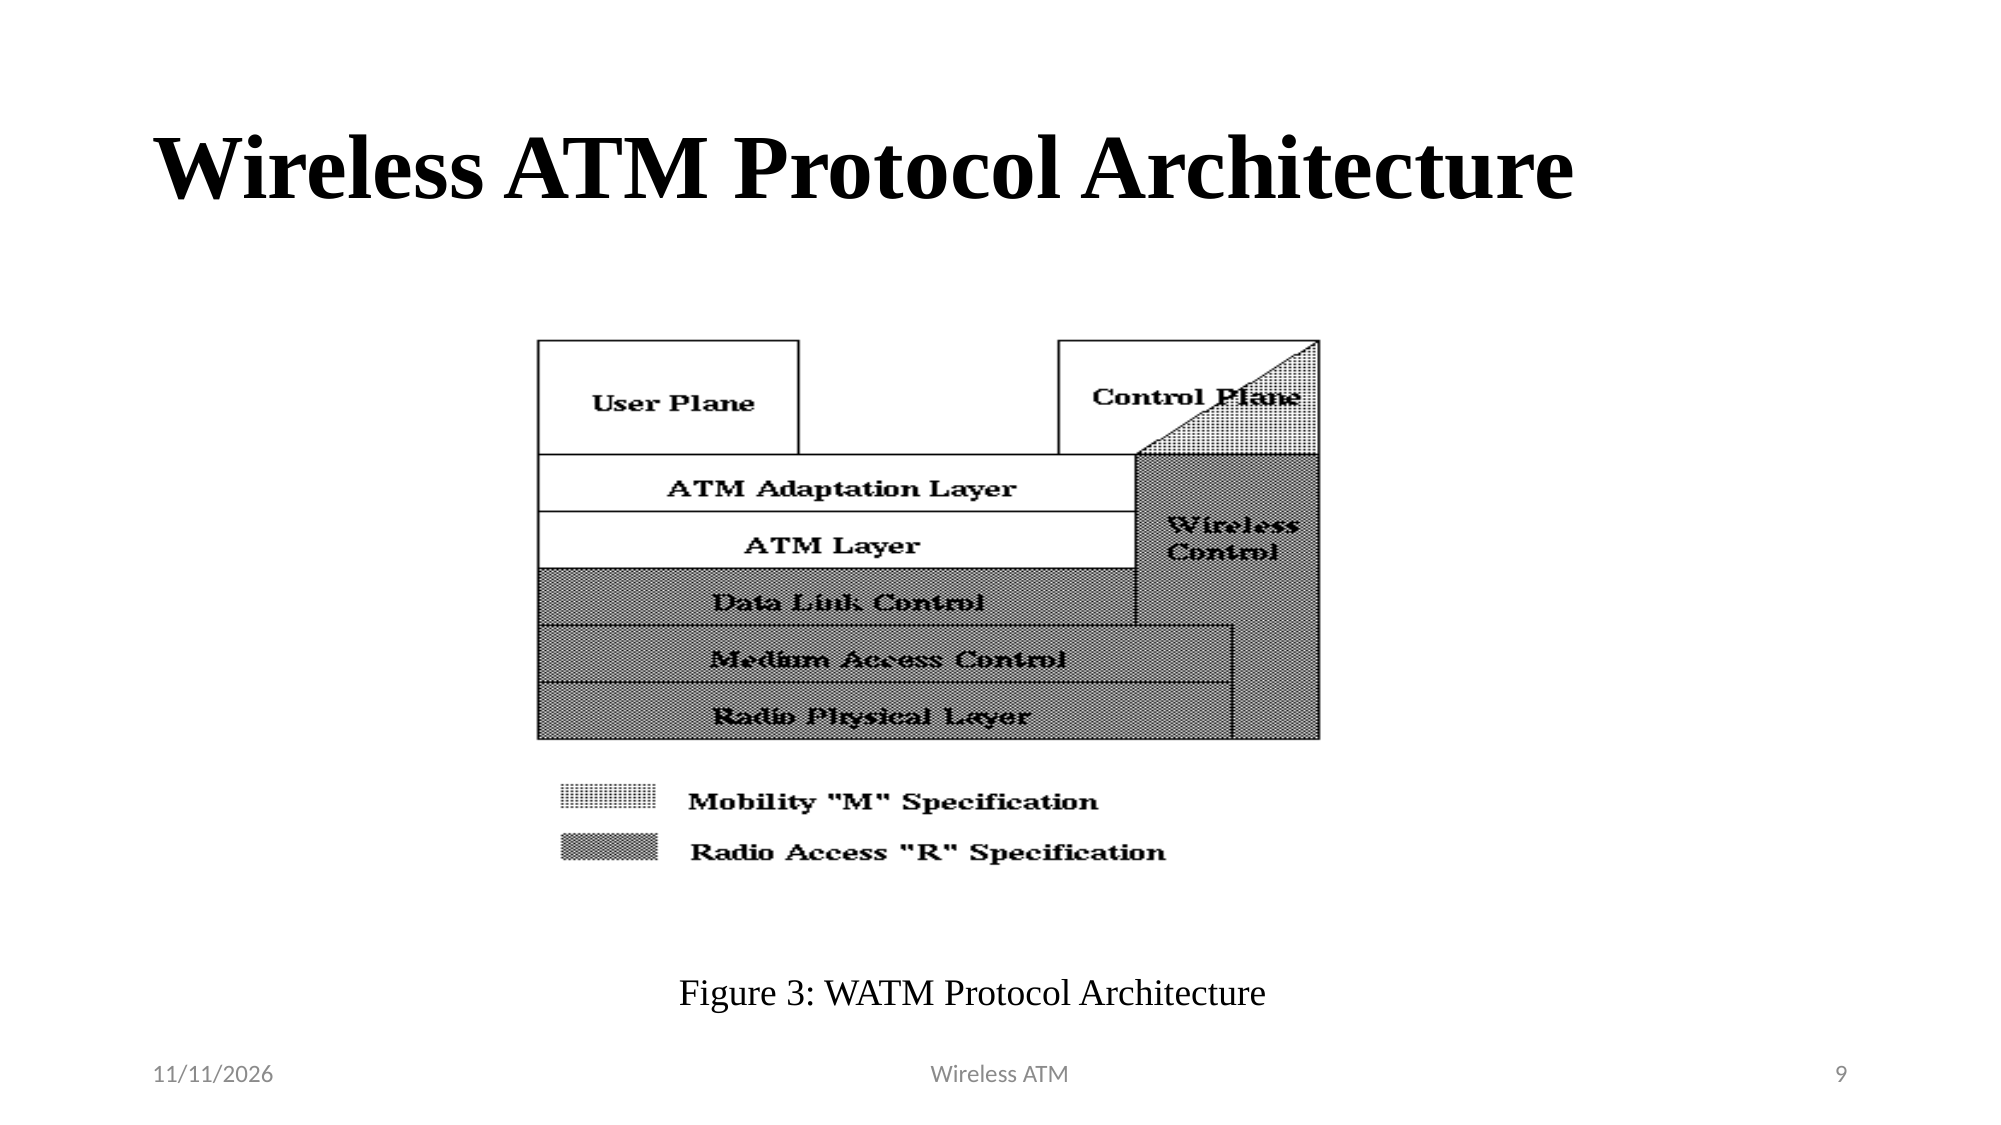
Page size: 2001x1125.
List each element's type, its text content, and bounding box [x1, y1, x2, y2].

title Wireless ATM Protocol Architecture [137, 59, 1863, 278]
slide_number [137, 1042, 588, 1103]
slide_number 9 [1412, 1042, 1863, 1103]
footer Wireless ATM [662, 1042, 1338, 1103]
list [492, 318, 1369, 873]
text_box Figure 3: WATM Protocol Architecture [664, 960, 1282, 1021]
